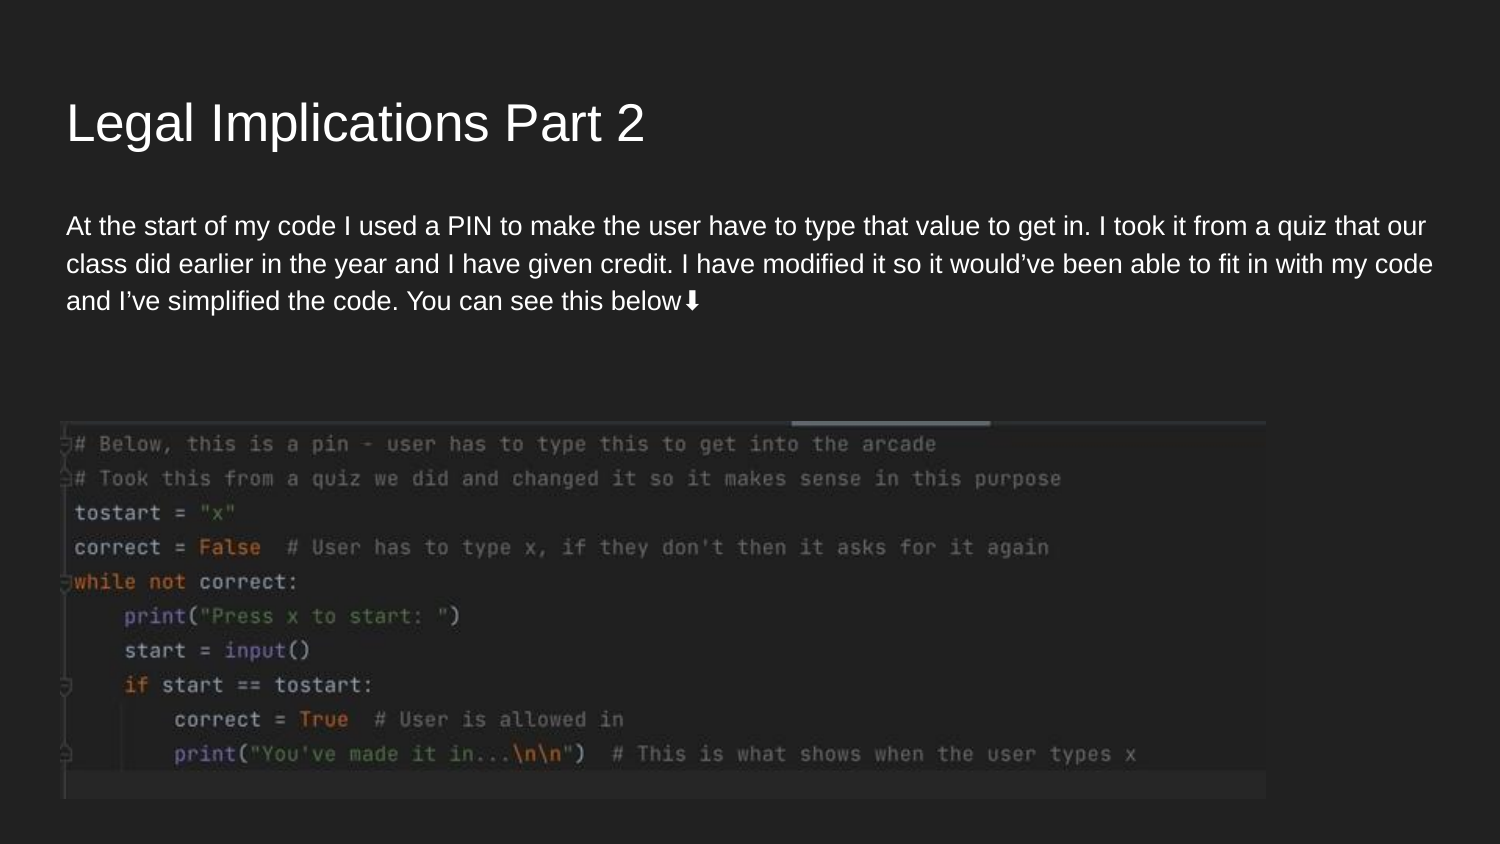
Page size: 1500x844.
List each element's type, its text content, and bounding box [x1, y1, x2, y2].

title Legal Implications Part 2 [51, 72, 1449, 167]
list At the start of my code I used a PIN to make the user have to type that value to get in. I took it from a quiz that our class did earlier in the year and I have given credit. I have modified it so it would’ve been able to fit in with my code and I’ve simplified the code. You can see this below⬇️ [51, 189, 1449, 750]
picture [60, 421, 1266, 799]
